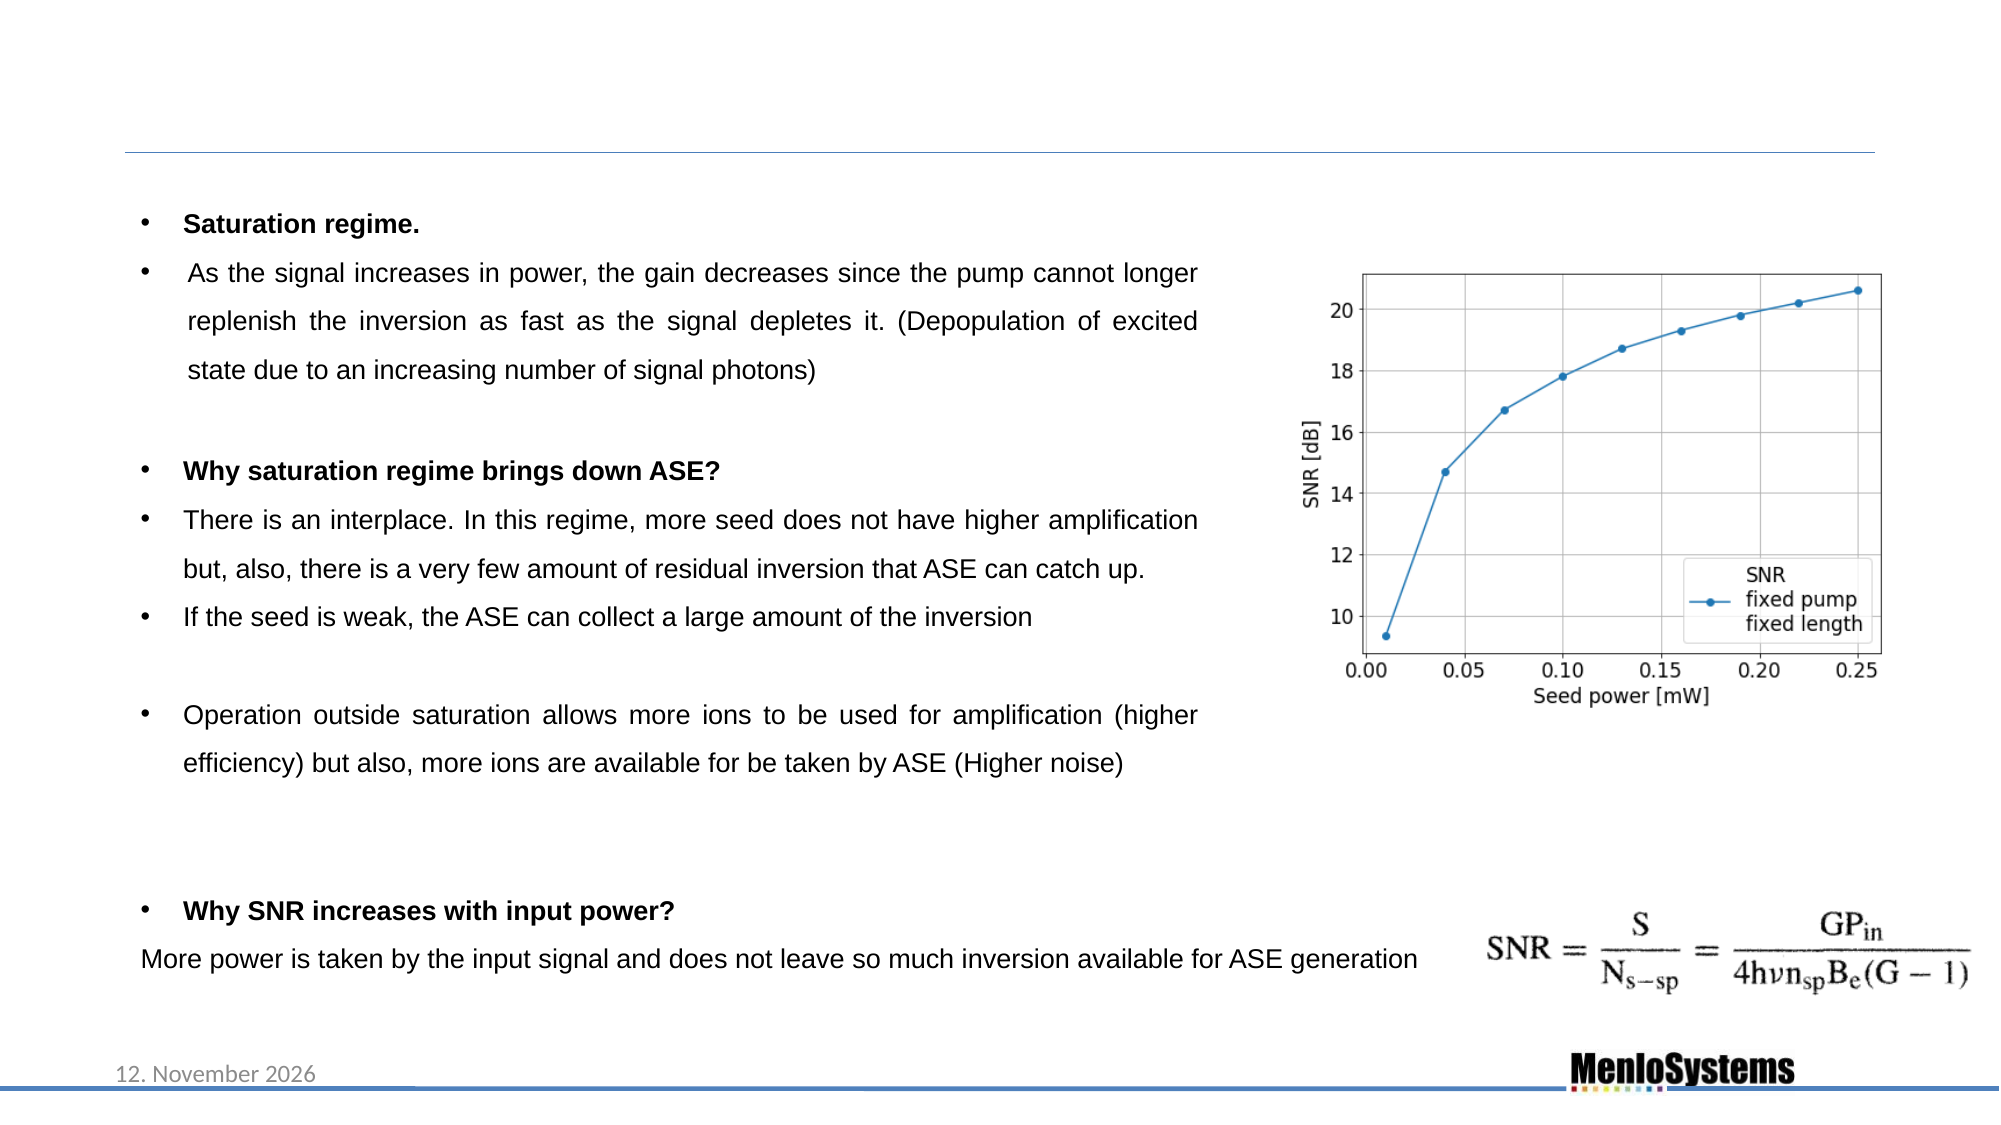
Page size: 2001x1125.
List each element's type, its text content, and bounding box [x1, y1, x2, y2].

picture [1461, 887, 1998, 1015]
text_box Why SNR increases with input power? More power is taken by the input signal and does not leave so much inversion available for ASE generation [125, 869, 1520, 982]
text_box Saturation regime. As the signal increases in power, the gain decreases since the pump cannot longer replenish the inversion as fast as the signal depletes it. (Depopulation of excited state due to an increasing number of signal photons) Why saturation regime brings down ASE? There is an interplace. In this regime, more seed does not have higher amplification but, also, there is a very few amount of residual inversion that ASE can catch up. If the seed is weak, the ASE can collect a large amount of the inversion Operation outside saturation allows more ions to be used for amplification (higher efficiency) but also, more ions are available for be taken by ASE (Higher noise) [125, 182, 1213, 786]
picture [1295, 266, 1889, 716]
picture [1570, 1049, 1795, 1096]
slide_number 17. März 2022 [99, 1042, 567, 1103]
